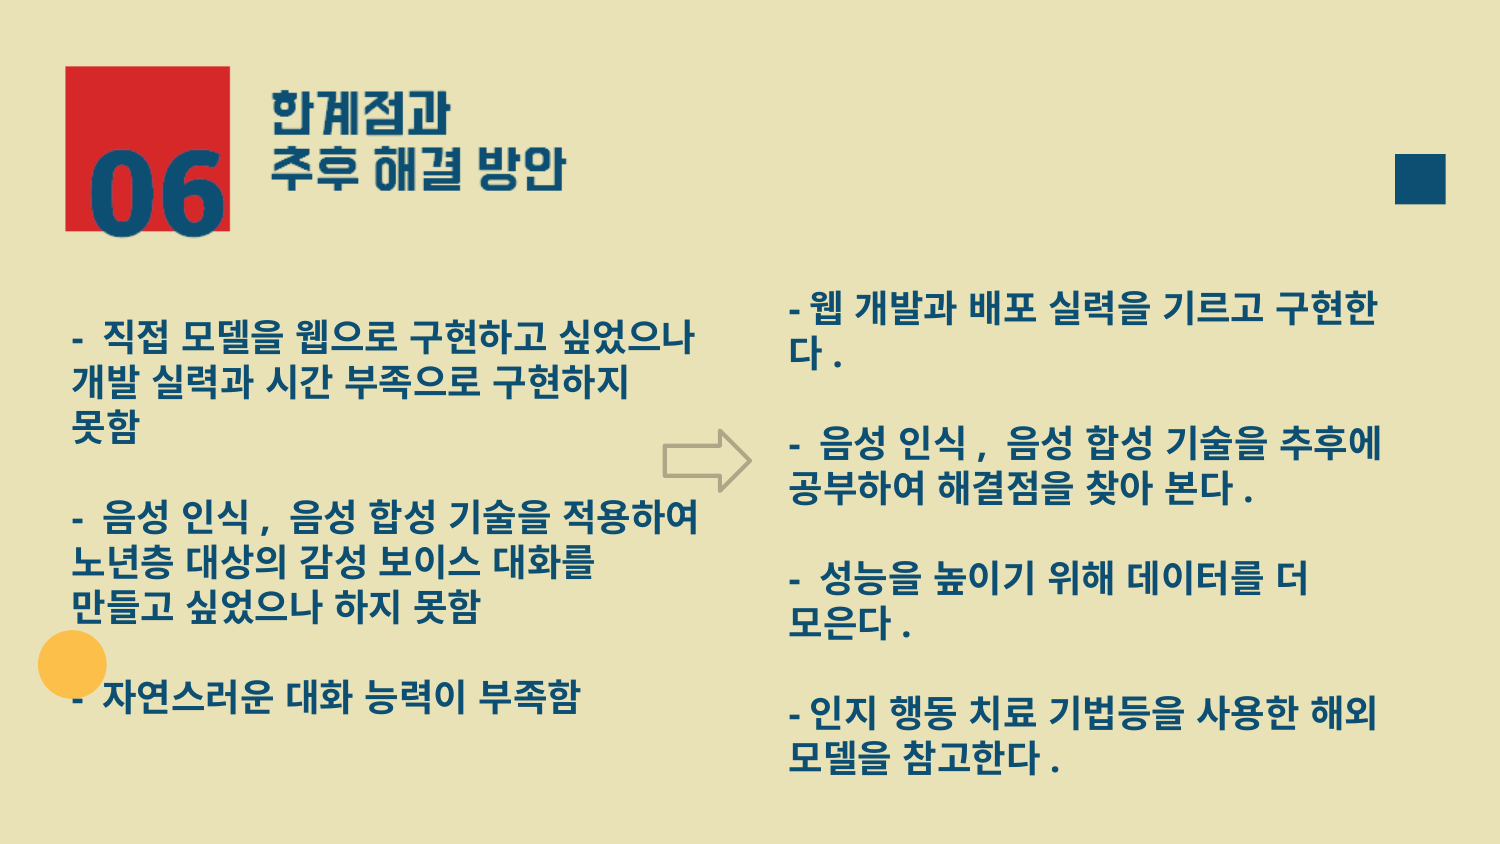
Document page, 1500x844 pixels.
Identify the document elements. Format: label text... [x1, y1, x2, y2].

text_box -웹 개발과 배포 실력을 기르고 구현한다. - 음성 인식, 음성 합성 기술을 추후에 공부하여 해결점을 찾아 본다. - 성능을 높이기 위해 데이터를 더 모은다. -인지 행동 치료 기법등을 사용한 해외 모델을 참고한다. [773, 270, 1439, 691]
title - 직접 모델을 웹으로 구현하고 싶었으나 개발 실력과 시간 부족으로 구현하지 못함 - 음성 인식, 음성 합성 기술을 적용하여 노년층 대상의 감성 보이스 대화를 만들고 싶었으나 하지 못함 - 자연스러운 대화 능력이 부족함 [56, 298, 722, 720]
text_box [662, 428, 753, 493]
picture [20, 12, 622, 286]
